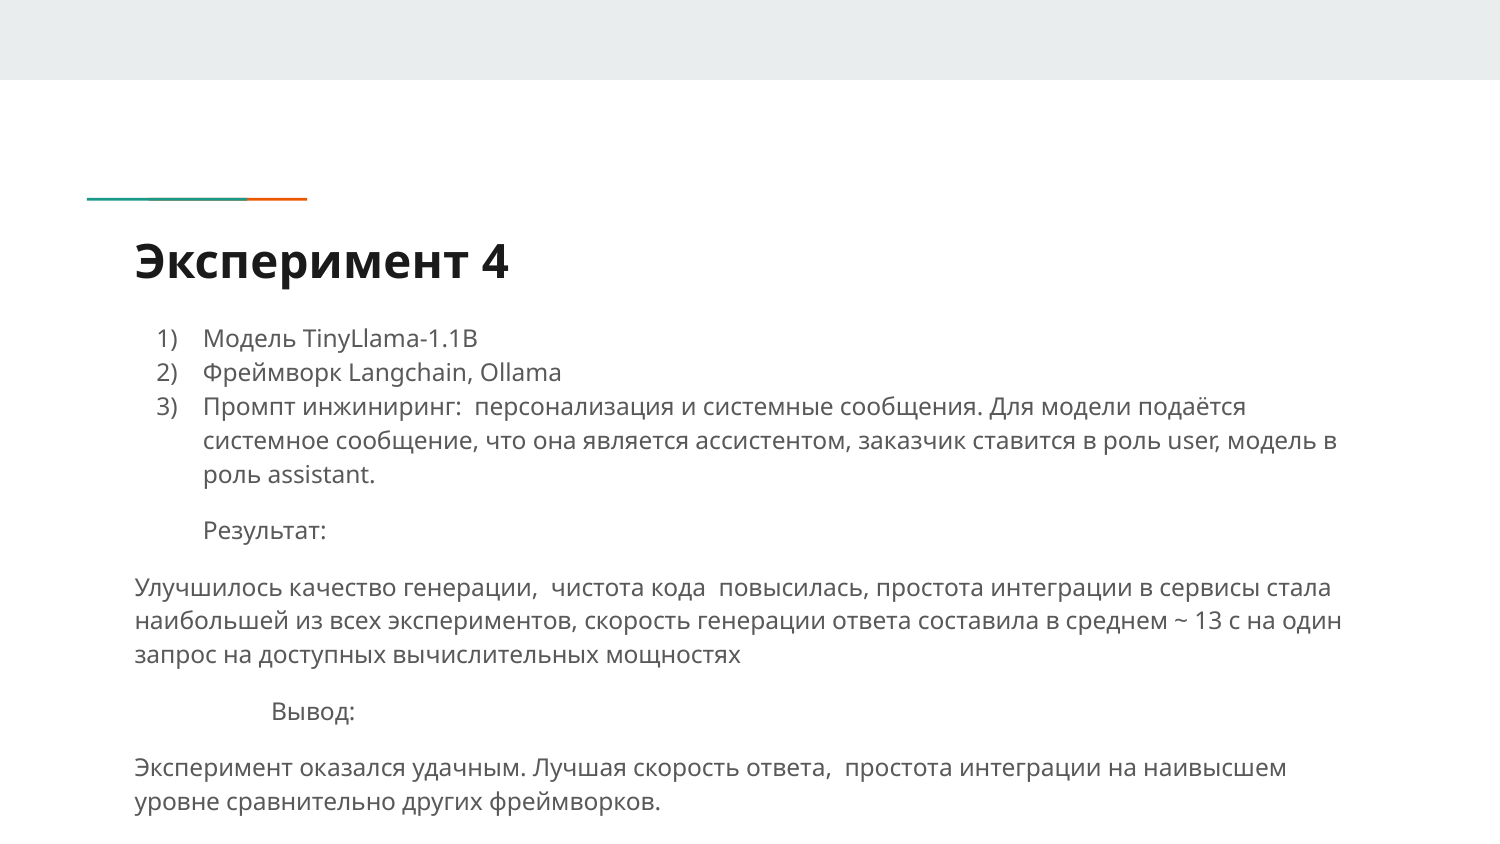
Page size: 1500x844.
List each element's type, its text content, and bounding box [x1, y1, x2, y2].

title Эксперимент 4 [119, 216, 1381, 304]
list Модель TinyLlama-1.1B Фреймворк Langchain, Ollama Промпт инжиниринг: персонализация и системные сообщения. Для модели подаётся системное сообщение, что она является ассистентом, заказчик ставится в роль user, модель в роль assistant. Результат: Улучшилось качество генерации, чистота кода повысилась, простота интеграции в сервисы стала наибольшей из всех экспериментов, скорость генерации ответа составила в среднем ~ 13 c на один запрос на доступных вычислительных мощностях Вывод: Эксперимент оказался удачным. Лучшая скорость ответа, простота интеграции на наивысшем уровне сравнительно других фреймворков. [119, 304, 1381, 835]
